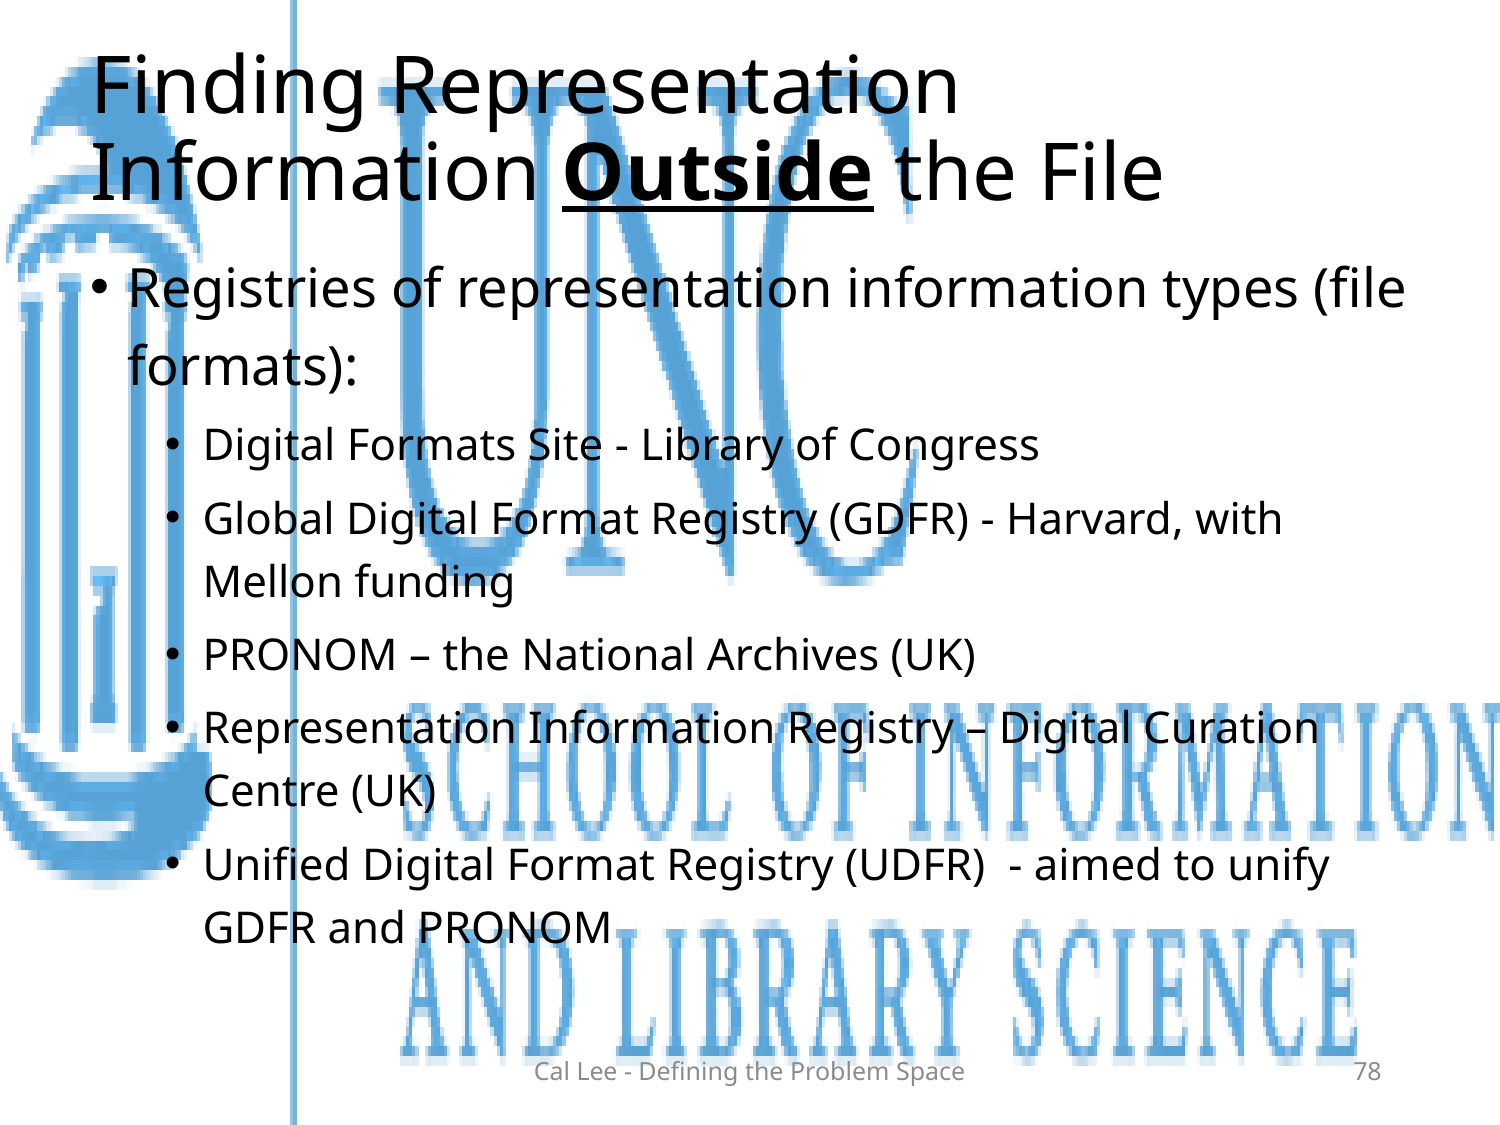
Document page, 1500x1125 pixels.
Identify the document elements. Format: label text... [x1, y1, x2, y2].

footer Cal Lee - Defining the Problem Space [496, 1042, 1004, 1103]
picture [0, 0, 1500, 1125]
title Finding Representation Information Outside the File [75, 37, 1425, 225]
list Registries of representation information types (file formats): Digital Formats Site - Library of Congress Global Digital Format Registry (GDFR) - Harvard, with Mellon funding PRONOM – the National Archives (UK) Representation Information Registry – Digital Curation Centre (UK) Unified Digital Format Registry (UDFR) - aimed to unify GDFR and PRONOM [75, 232, 1450, 996]
slide_number 78 [1059, 1042, 1397, 1103]
